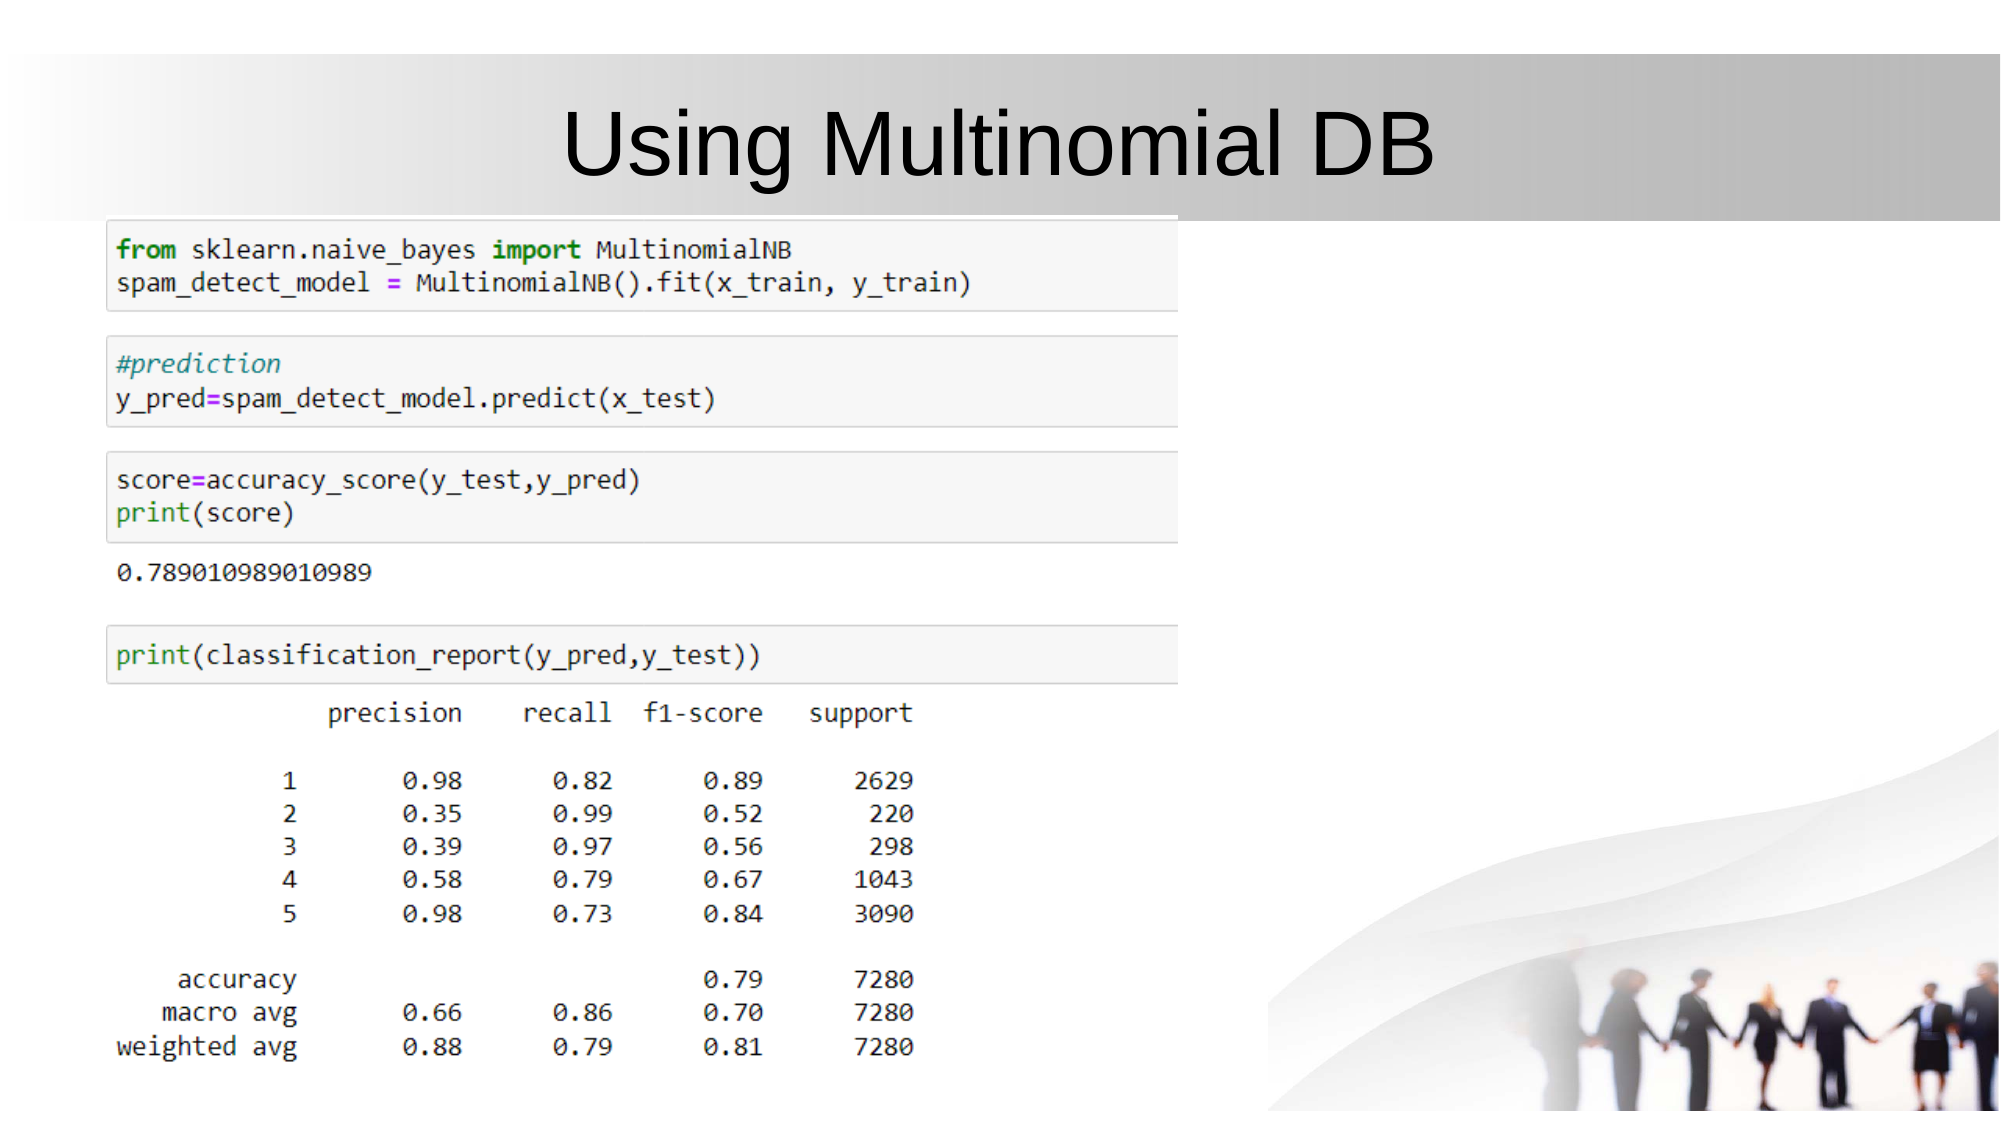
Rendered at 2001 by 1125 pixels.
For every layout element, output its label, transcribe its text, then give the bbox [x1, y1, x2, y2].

slide_number [1433, 1024, 1900, 1103]
title Using Multinomial DB [99, 44, 1901, 233]
picture [1268, 728, 1999, 1111]
picture [105, 215, 1178, 1079]
